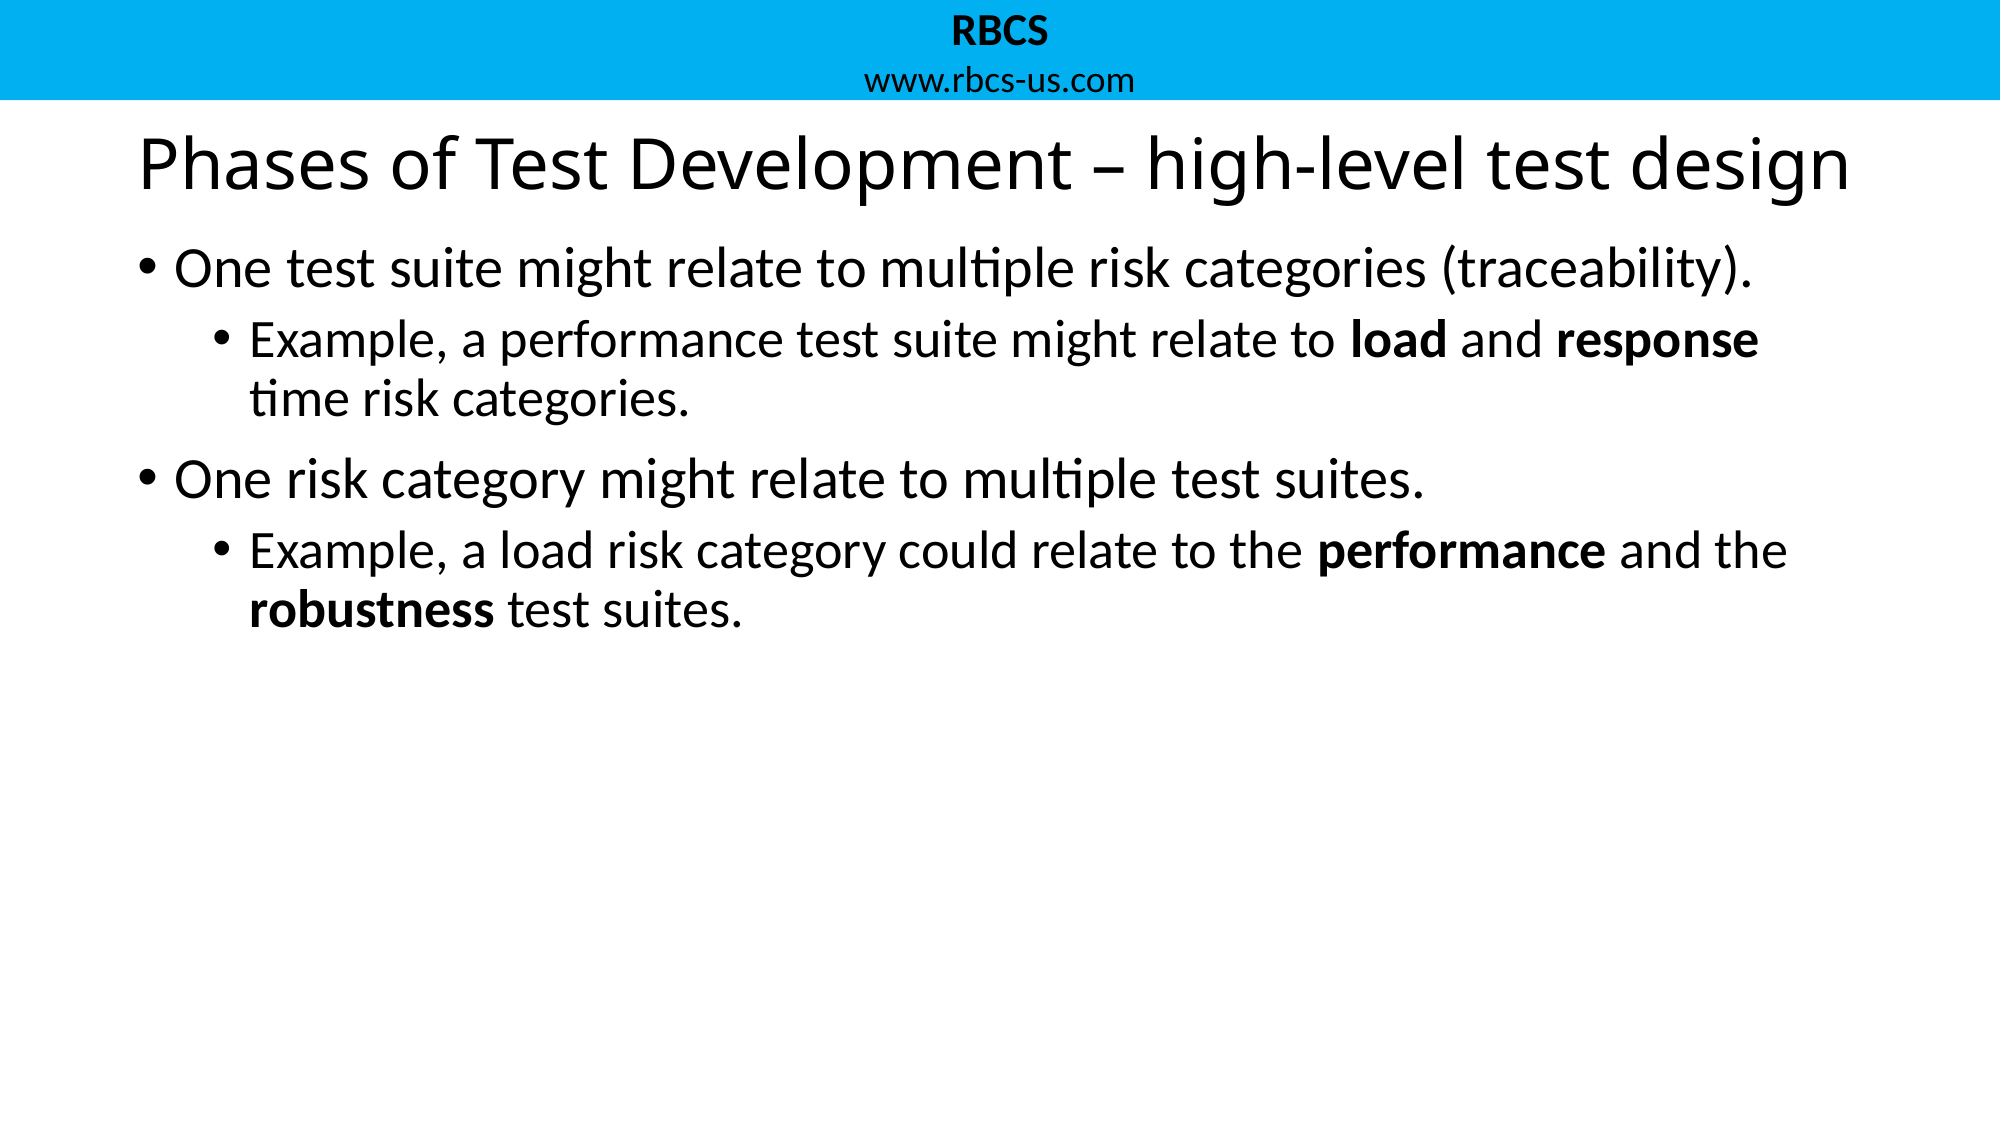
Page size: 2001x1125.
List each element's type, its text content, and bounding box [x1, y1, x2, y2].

list One test suite might relate to multiple risk categories (traceability). Example, a performance test suite might relate to load and response time risk categories. One risk category might relate to multiple test suites. Example, a load risk category could relate to the performance and the robustness test suites. [137, 237, 1863, 1100]
title Phases of Test Development – high-level test design [137, 87, 1863, 237]
